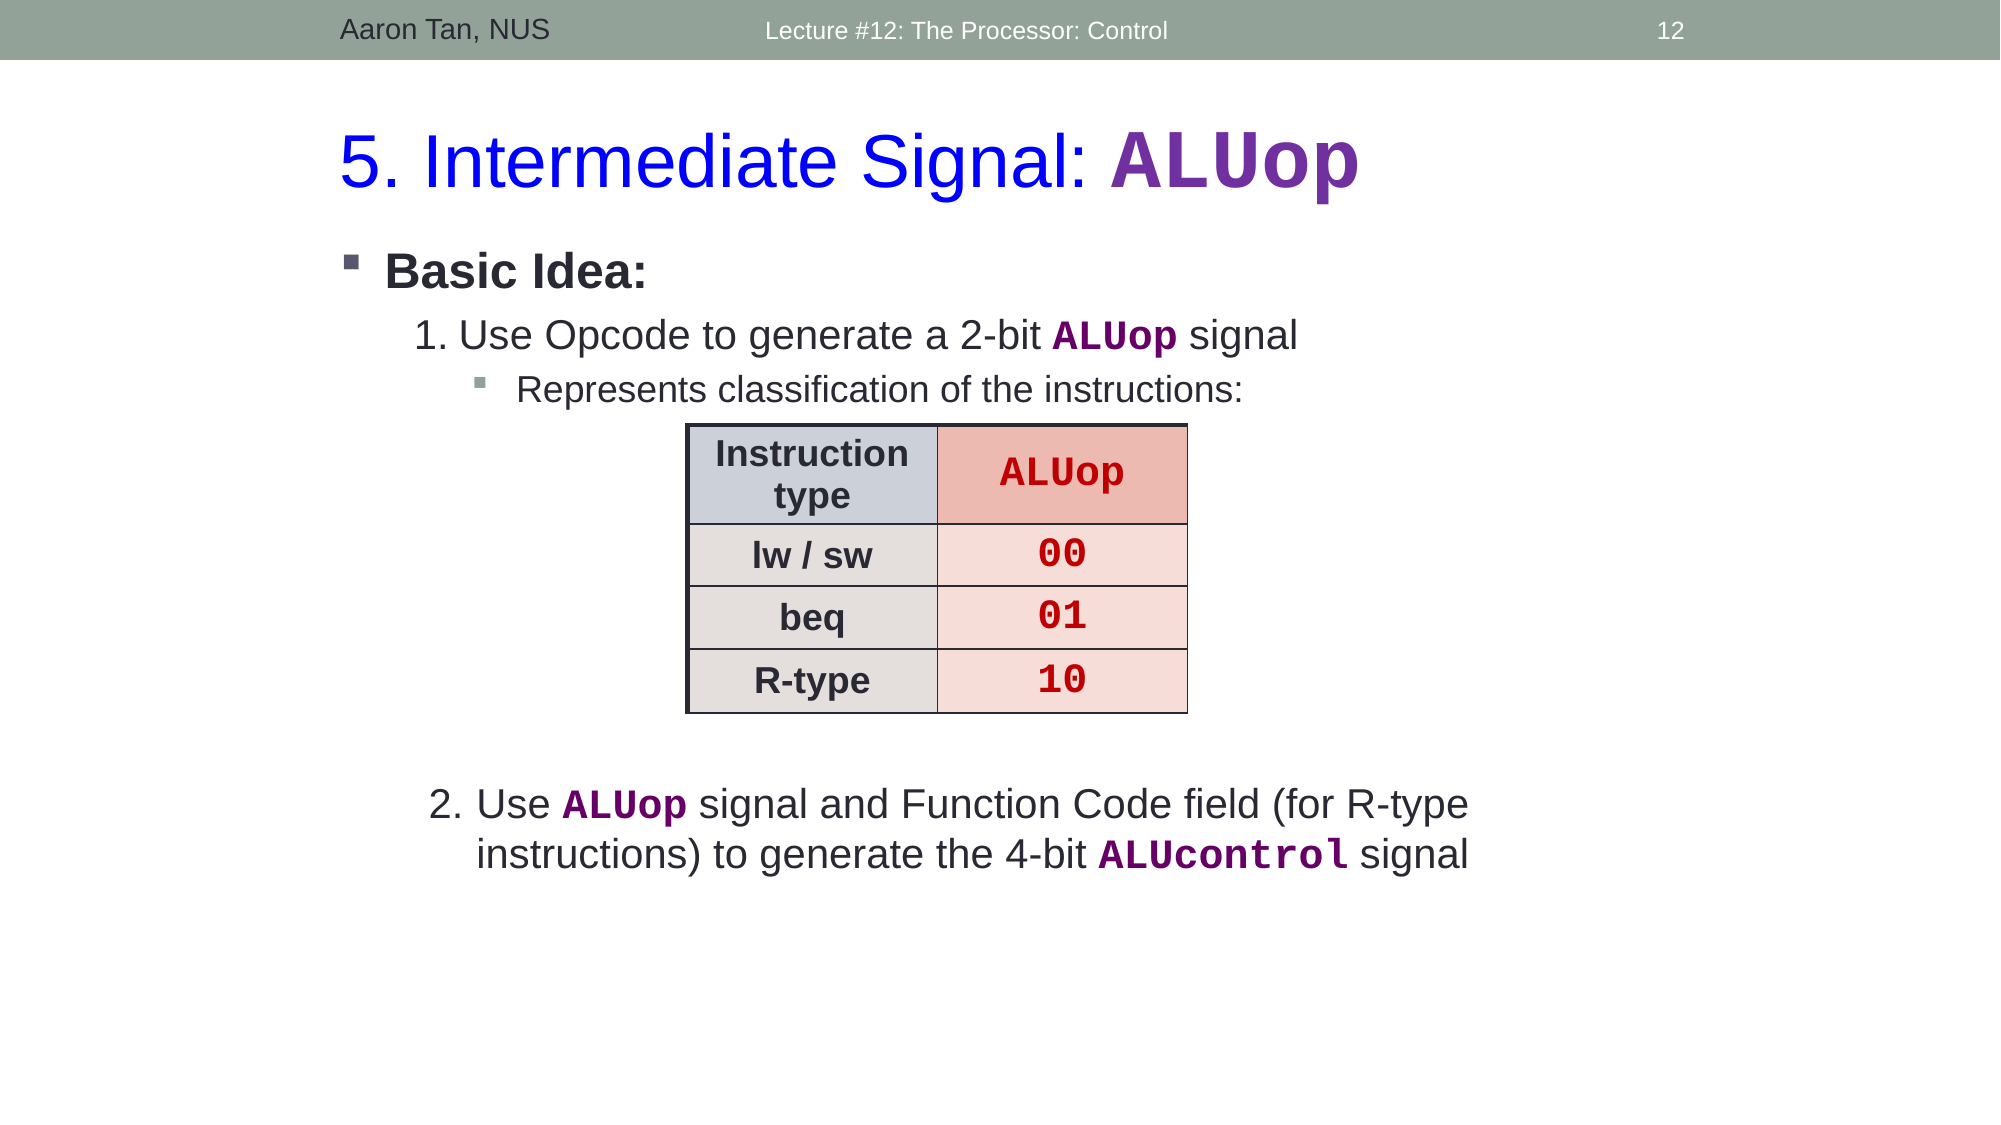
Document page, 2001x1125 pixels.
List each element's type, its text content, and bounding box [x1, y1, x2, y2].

table_cell R-type [690, 650, 937, 712]
text_box 5. Intermediate Signal: ALUop [324, 96, 1675, 212]
footer Lecture #12: The Processor: Control [800, 3, 1558, 57]
list Basic Idea: Use Opcode to generate a 2-bit ALUop signal Represents classification of the instructions: Use ALUop signal and Function Code field (for R-type instructions) to generate the 4-bit ALUcontrol signal [324, 231, 1675, 975]
table_header Instruction type [690, 427, 937, 523]
table_cell beq [690, 587, 937, 648]
table_cell 00 [938, 525, 1187, 585]
table_header ALUop [938, 427, 1187, 523]
slide_number Aaron Tan, NUS [324, 3, 800, 57]
slide_number 12 [1558, 3, 1700, 57]
table_cell 01 [938, 587, 1187, 648]
table_cell 10 [938, 650, 1187, 712]
table_cell lw / sw [690, 525, 937, 585]
